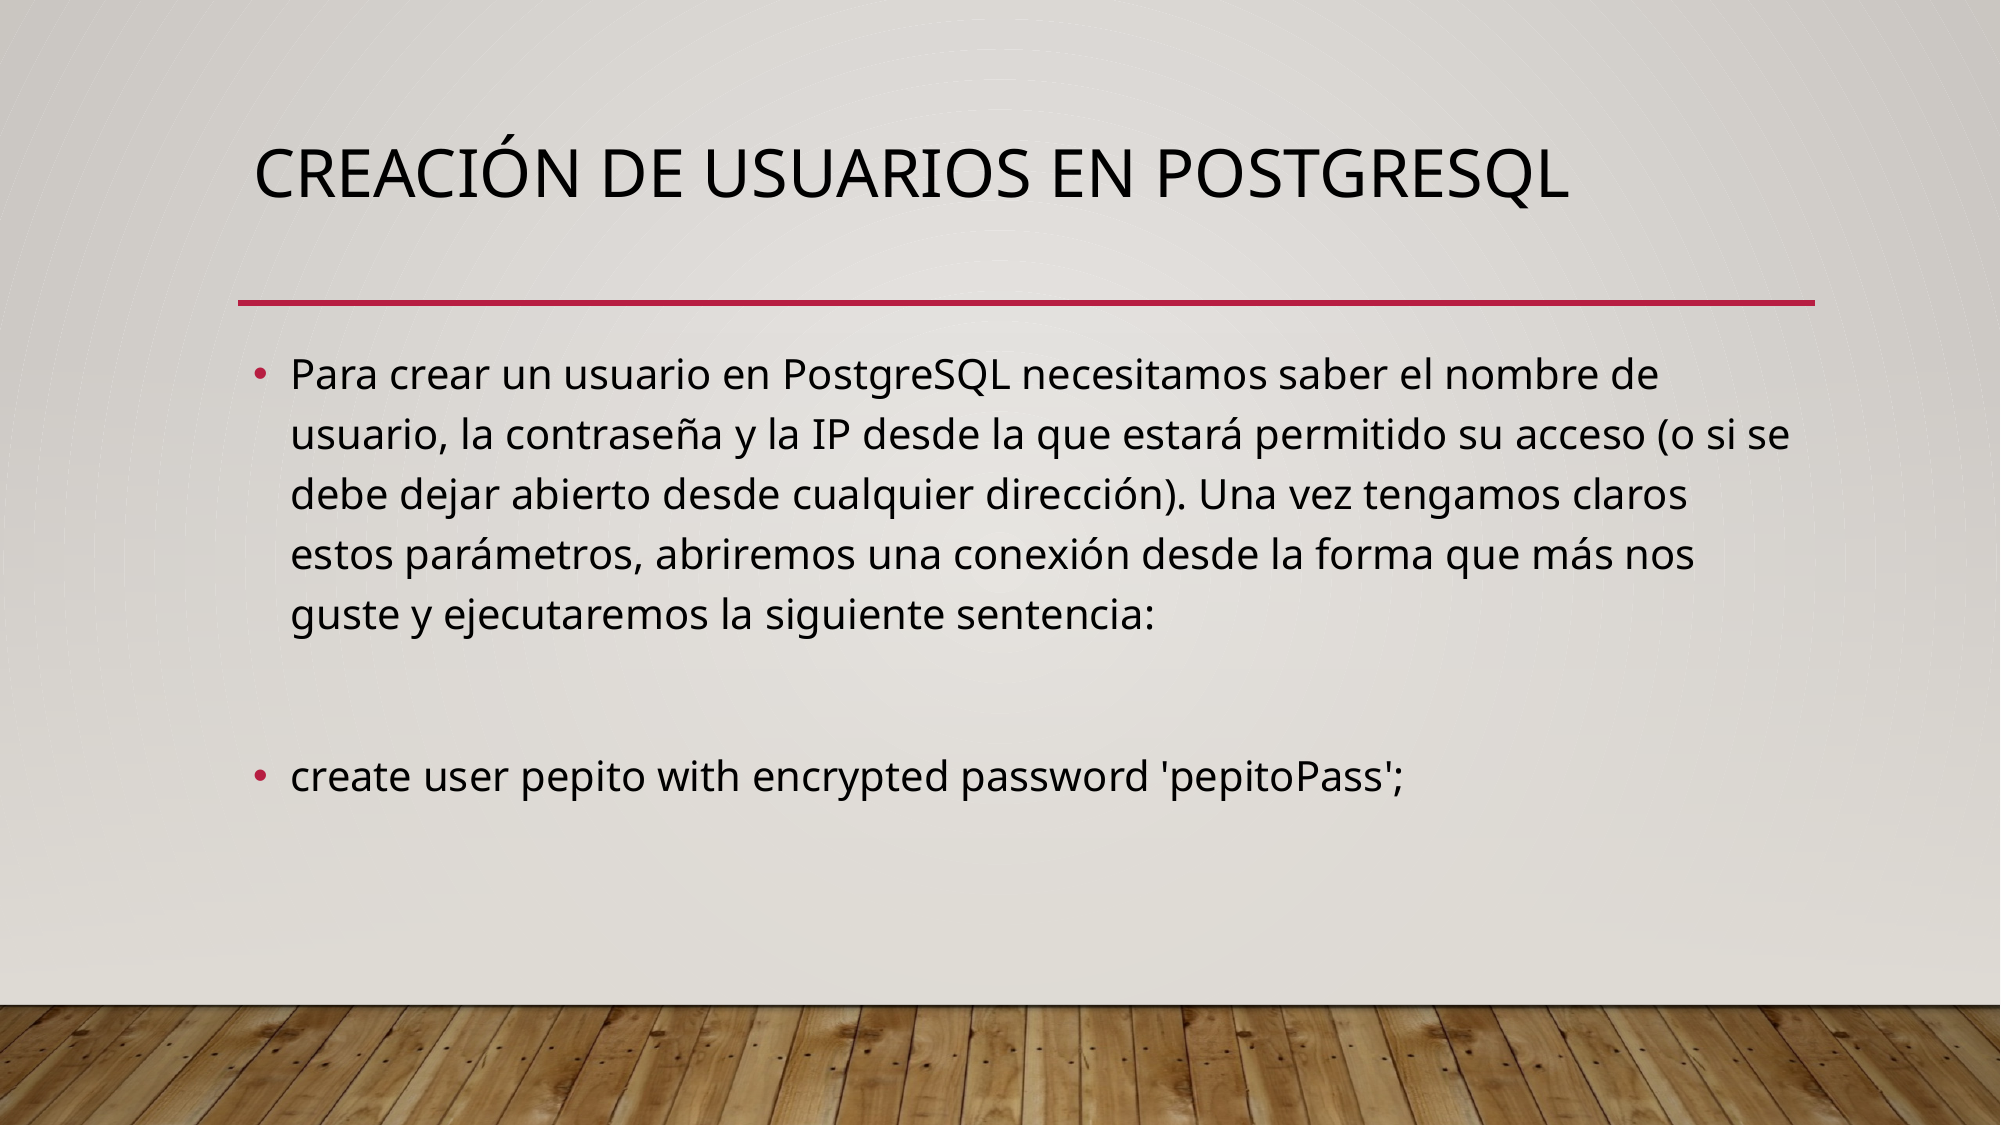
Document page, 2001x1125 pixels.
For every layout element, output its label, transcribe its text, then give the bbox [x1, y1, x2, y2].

picture [0, 1005, 2000, 1125]
title Creación de usuarios en postgresql [238, 131, 1814, 305]
list Para crear un usuario en PostgreSQL necesitamos saber el nombre de usuario, la contraseña y la IP desde la que estará permitido su acceso (o si se debe dejar abierto desde cualquier dirección). Una vez tengamos claros estos parámetros, abriremos una conexión desde la forma que más nos guste y ejecutaremos la siguiente sentencia: create user pepito with encrypted password 'pepitoPass'; [238, 330, 1814, 897]
